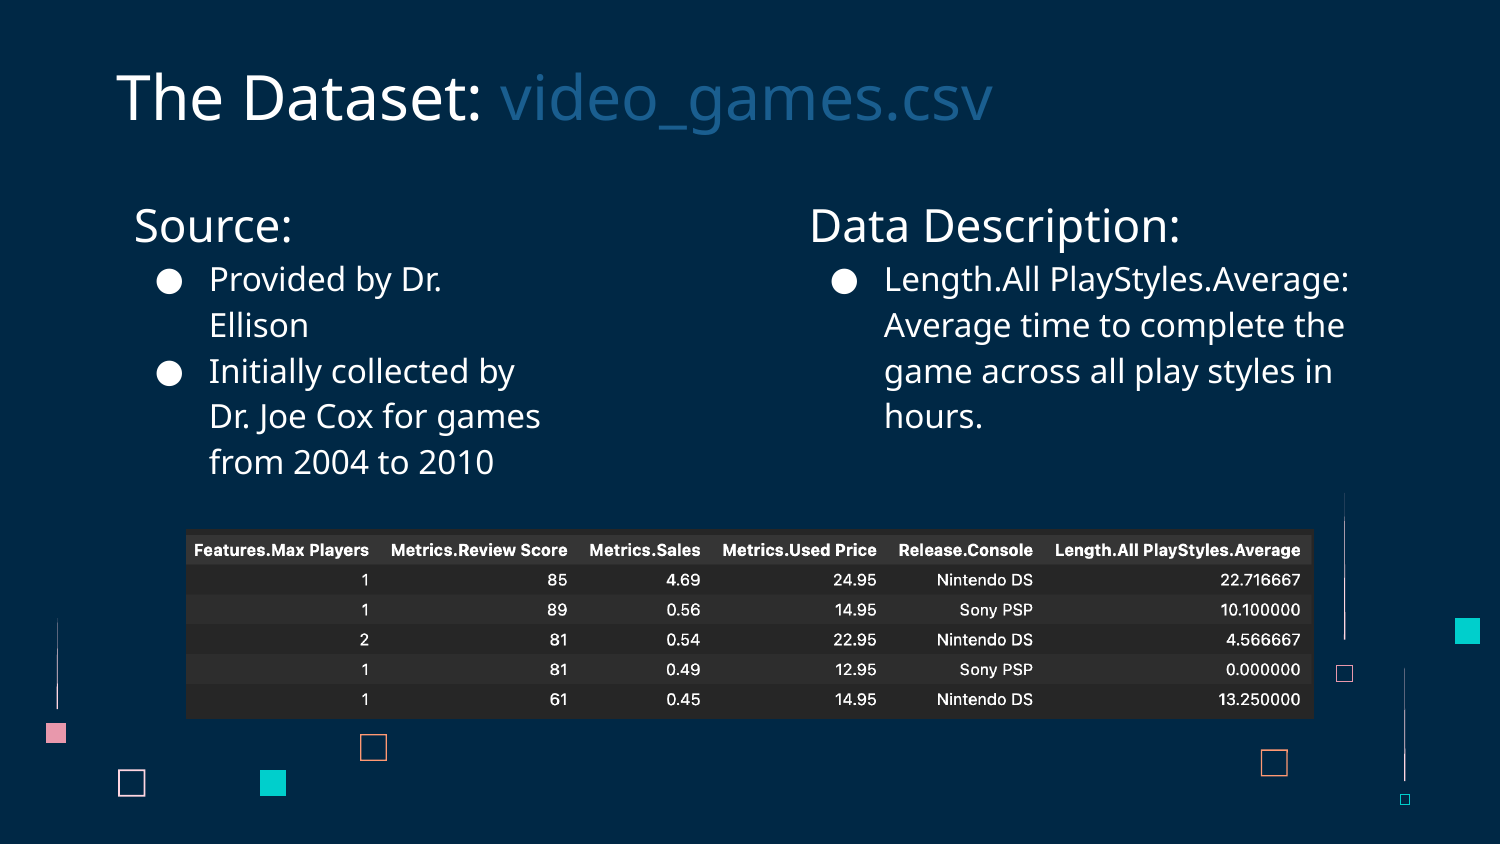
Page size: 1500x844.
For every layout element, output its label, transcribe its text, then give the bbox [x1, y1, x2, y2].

title The Dataset: video_games.csv [101, 52, 1205, 148]
list Source: Provided by Dr. Ellison Initially collected by Dr. Joe Cox for games from 2004 to 2010 [118, 173, 566, 452]
picture [185, 529, 1315, 720]
text_box Data Description: Length.All PlayStyles.Average: Average time to complete the game across all play styles in hours. [793, 173, 1381, 452]
